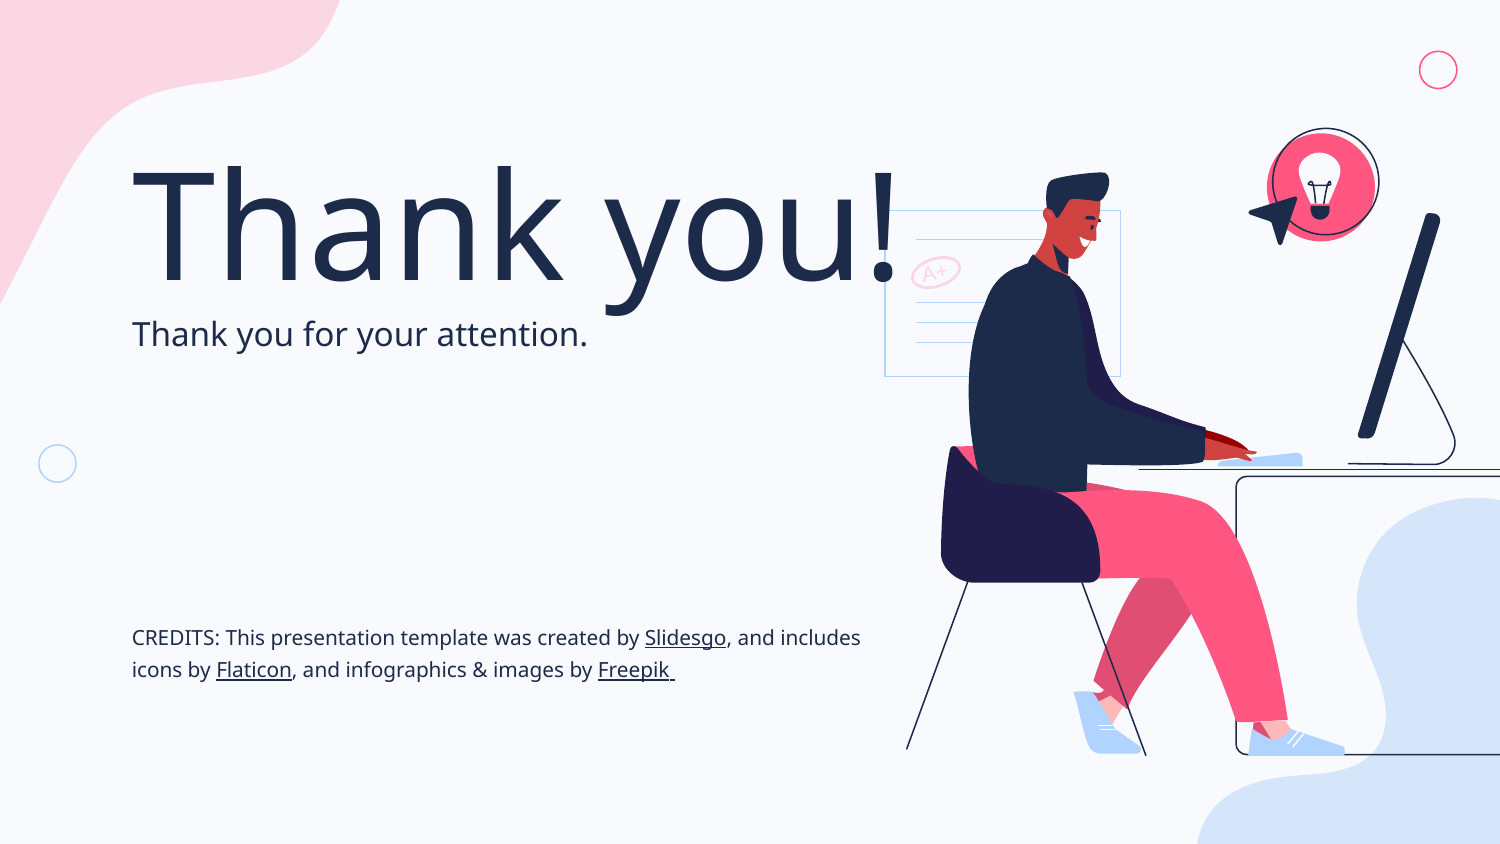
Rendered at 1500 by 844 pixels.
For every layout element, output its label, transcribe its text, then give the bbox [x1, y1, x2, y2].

subtitle Thank you for your attention. [116, 292, 758, 466]
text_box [884, 210, 901, 377]
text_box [906, 172, 1500, 757]
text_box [1261, 124, 1384, 242]
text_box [906, 249, 966, 296]
title Thank you! [116, 88, 922, 263]
